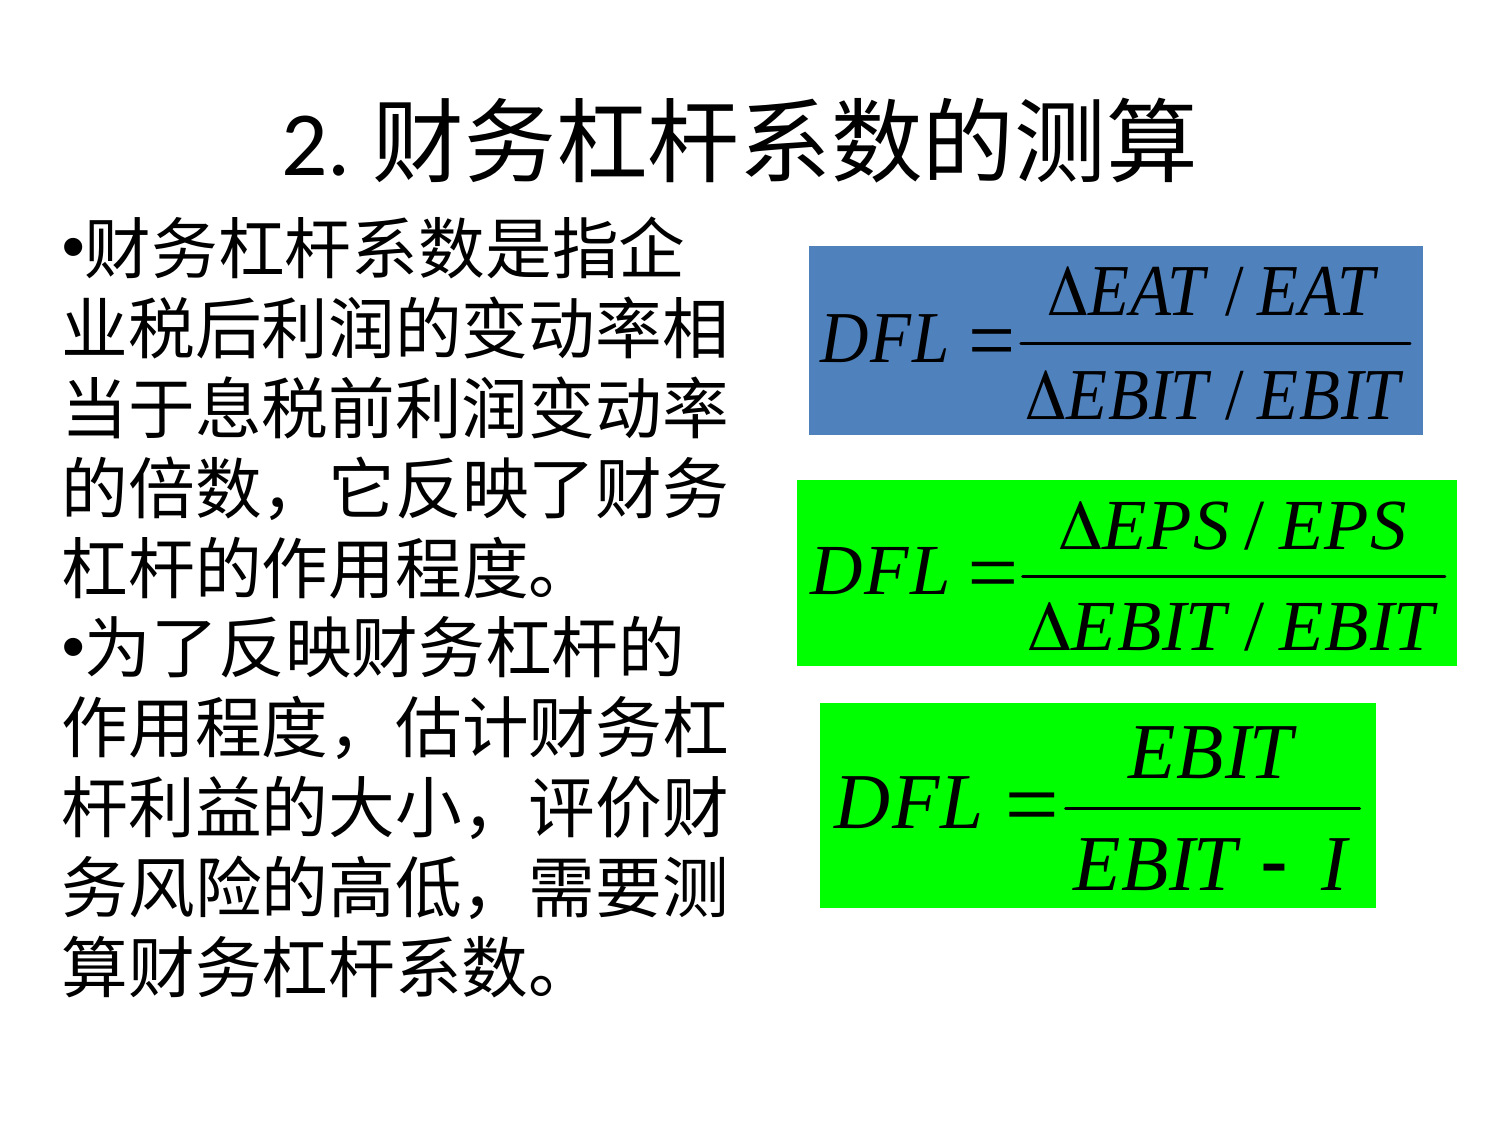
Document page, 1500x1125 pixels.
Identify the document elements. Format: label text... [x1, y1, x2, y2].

text_box 财务杠杆系数是指企业税后利润的变动率相当于息税前利润变动率的倍数，它反映了财务杠杆的作用程度。 为了反映财务杠杆的作用程度，估计财务杠杆利益的大小，评价财务风险的高低，需要测算财务杠杆系数。 [46, 199, 750, 1014]
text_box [820, 702, 1376, 908]
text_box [808, 245, 1424, 436]
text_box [796, 480, 1458, 667]
title 2.财务杠杆系数的测算 [75, 45, 1425, 233]
